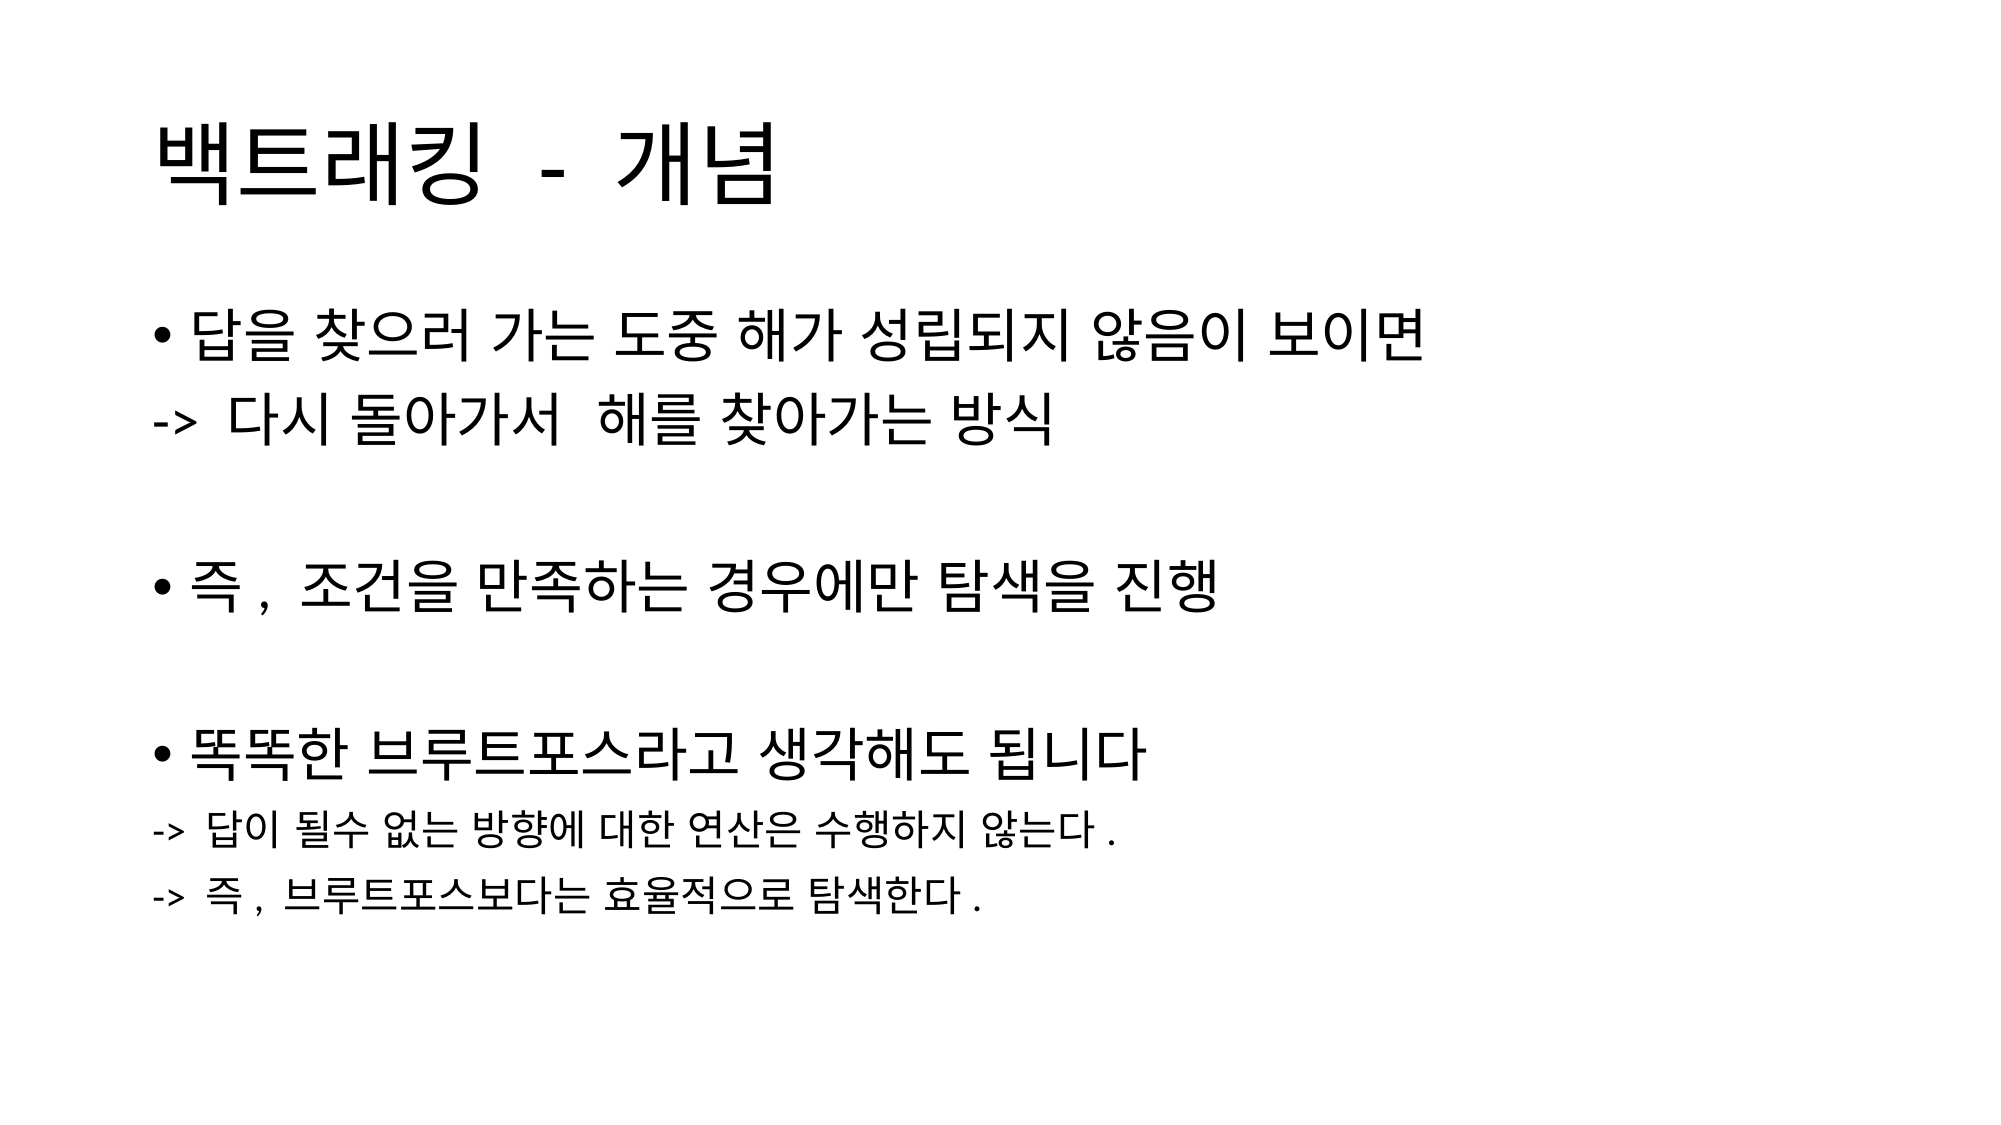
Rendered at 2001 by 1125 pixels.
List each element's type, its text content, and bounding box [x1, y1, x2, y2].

title 백트래킹 - 개념 [137, 59, 1863, 278]
list 답을 찾으러 가는 도중 해가 성립되지 않음이 보이면 -> 다시 돌아가서 해를 찾아가는 방식 즉, 조건을 만족하는 경우에만 탐색을 진행 똑똑한 브루트포스라고 생각해도 됩니다 -> 답이 될수 없는 방향에 대한 연산은 수행하지 않는다. -> 즉, 브루트포스보다는 효율적으로 탐색한다. [137, 299, 1863, 1014]
